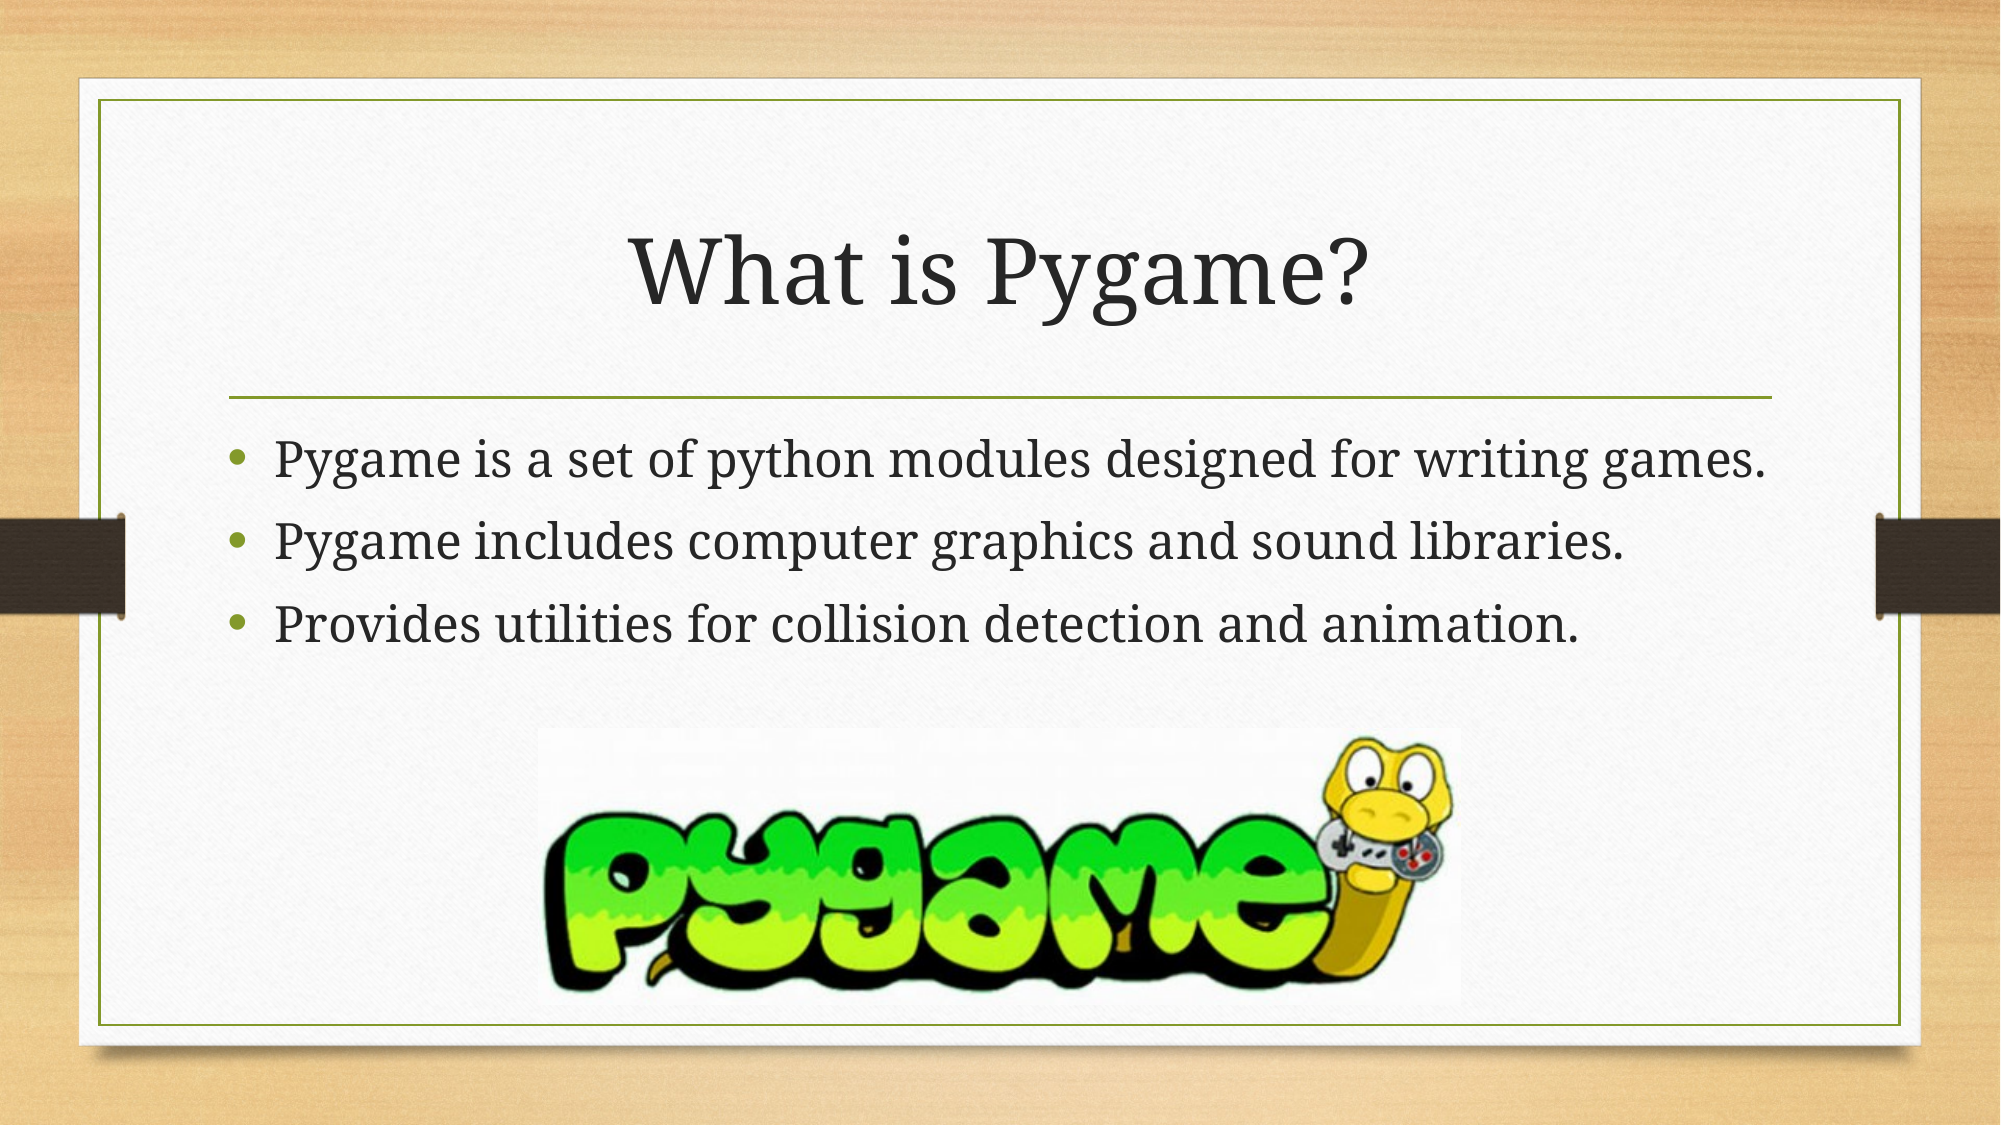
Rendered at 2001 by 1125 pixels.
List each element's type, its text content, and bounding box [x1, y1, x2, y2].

list Pygame is a set of python modules designed for writing games. Pygame includes computer graphics and sound libraries. Provides utilities for collision detection and animation. [212, 419, 1788, 964]
title What is Pygame? [212, 161, 1788, 375]
picture [0, 0, 2001, 1125]
